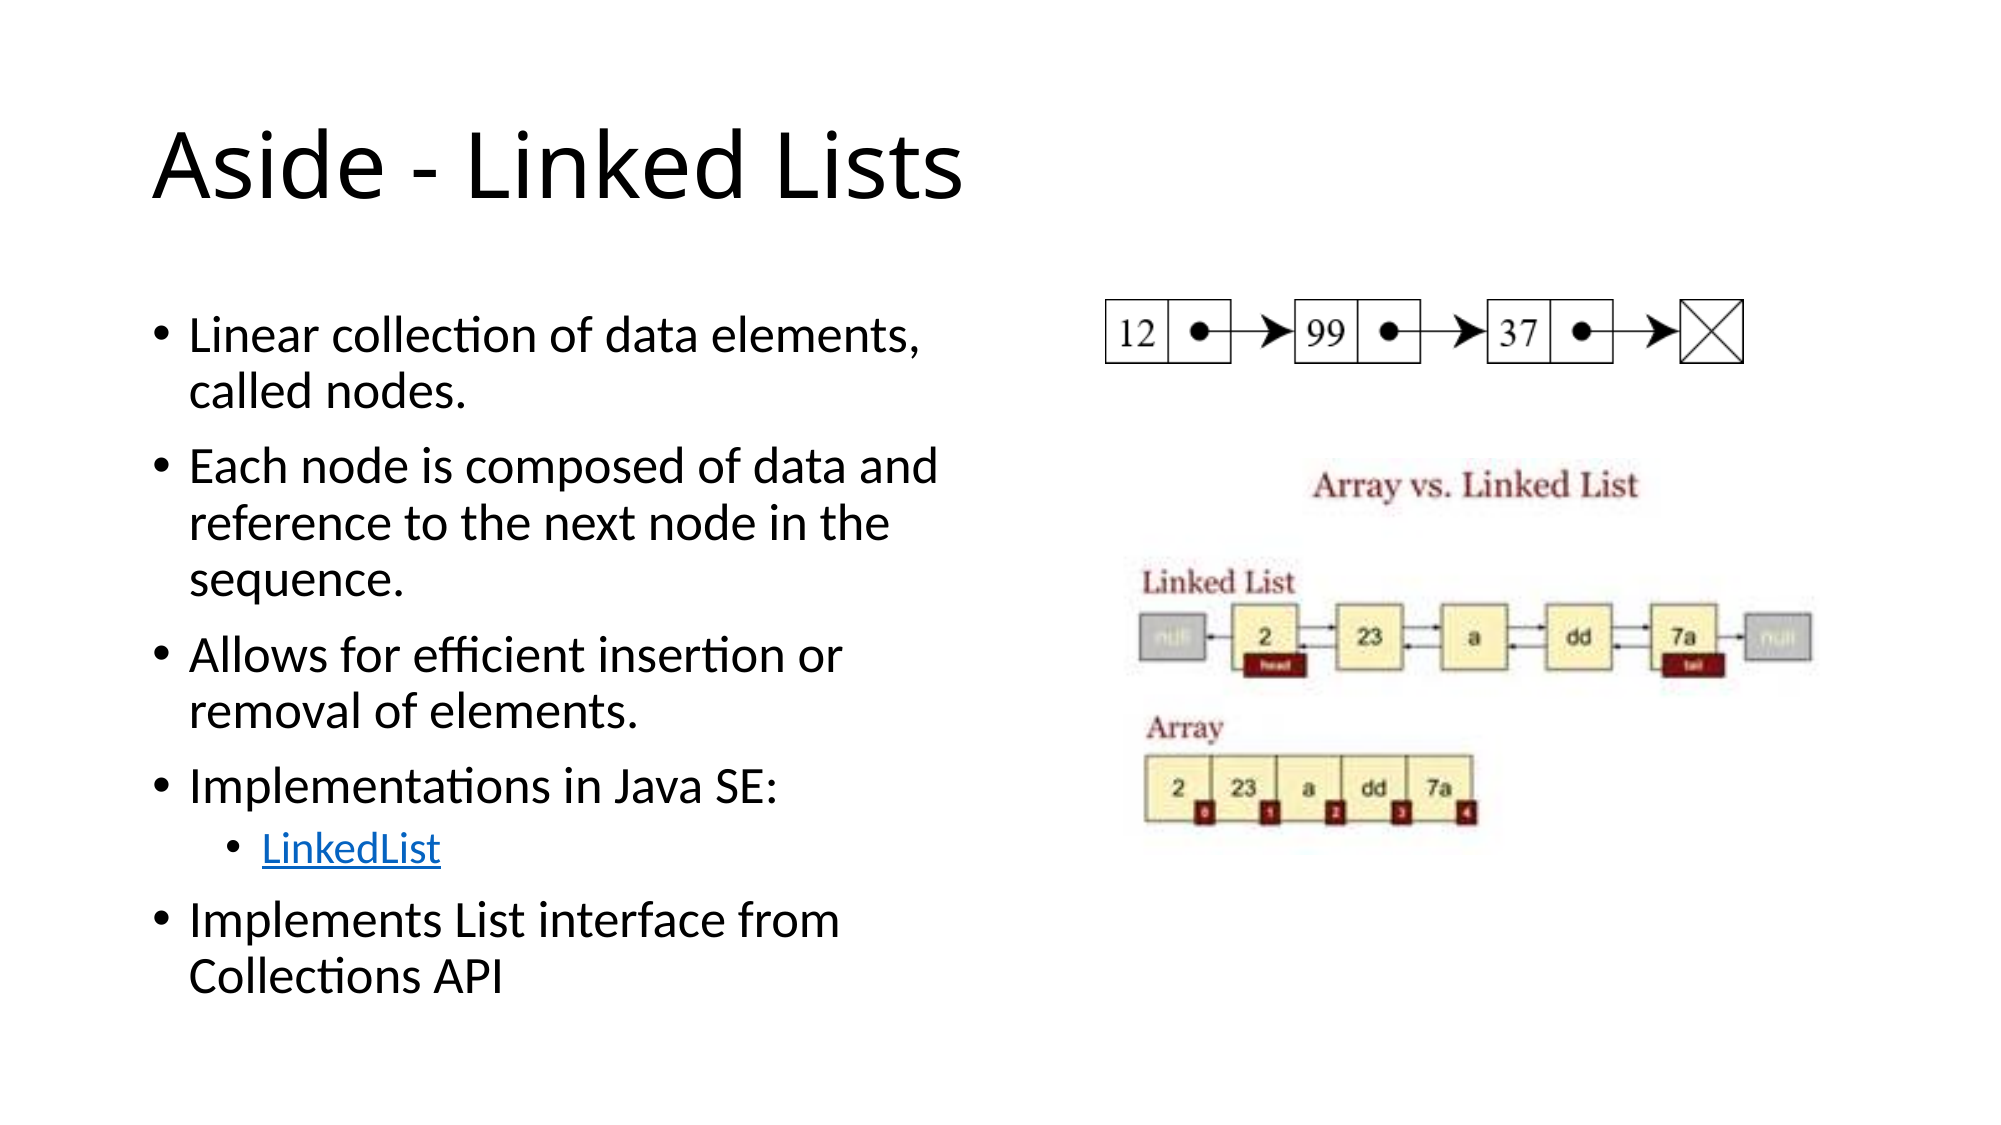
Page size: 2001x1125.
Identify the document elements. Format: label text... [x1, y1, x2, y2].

picture [1105, 299, 1744, 364]
list Linear collection of data elements, called nodes. Each node is composed of data and reference to the next node in the sequence. Allows for efficient insertion or removal of elements. Implementations in Java SE: LinkedList Implements List interface from Collections API [137, 299, 968, 1014]
title Aside - Linked Lists [137, 59, 1863, 278]
picture [1105, 458, 1847, 855]
